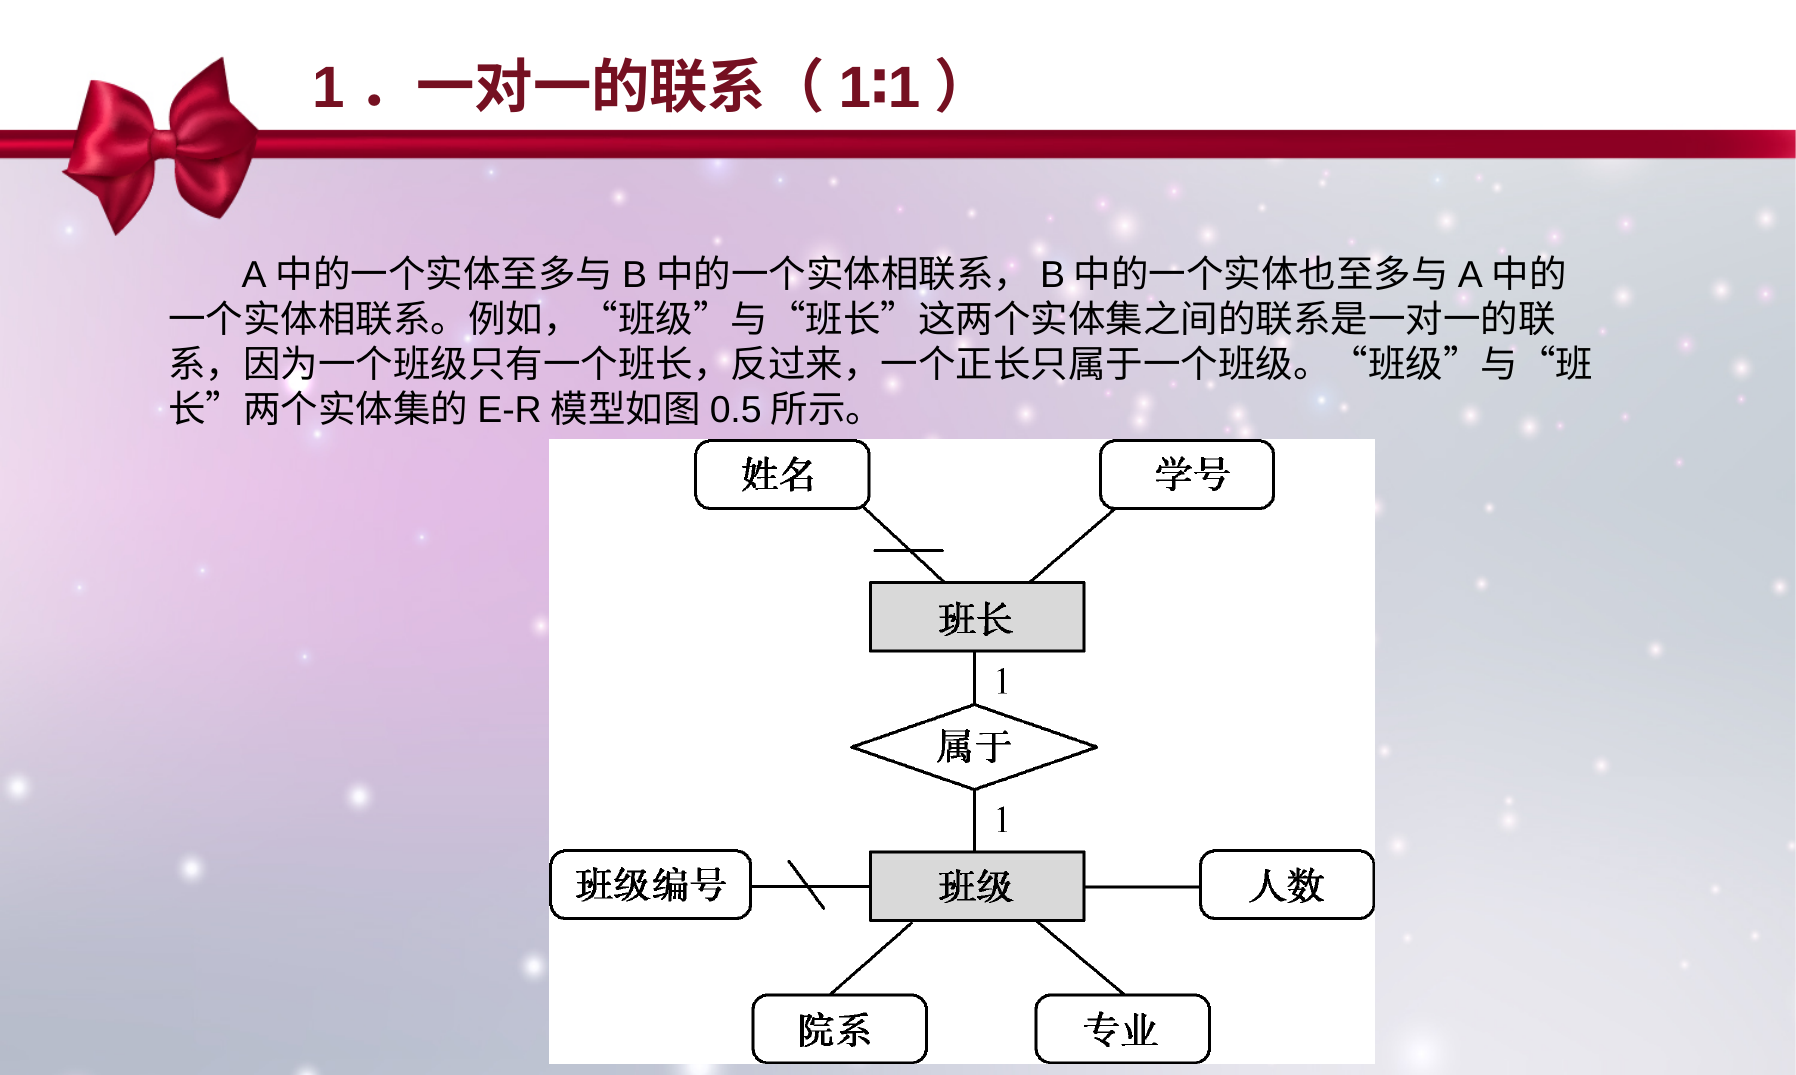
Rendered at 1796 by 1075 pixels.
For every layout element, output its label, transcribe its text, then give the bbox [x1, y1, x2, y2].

text_box A中的一个实体至多与B中的一个实体相联系，B中的一个实体也至多与A中的一个实体相联系。例如，“班级”与“班长”这两个实体集之间的联系是一对一的联系，因为一个班级只有一个班长，反过来，一个正长只属于一个班级。“班级”与“班长”两个实体集的E-R模型如图0.5所示。 [153, 242, 1619, 437]
text_box 1．一对一的联系（1∶1） [293, 40, 1012, 129]
picture [0, 0, 1796, 1075]
